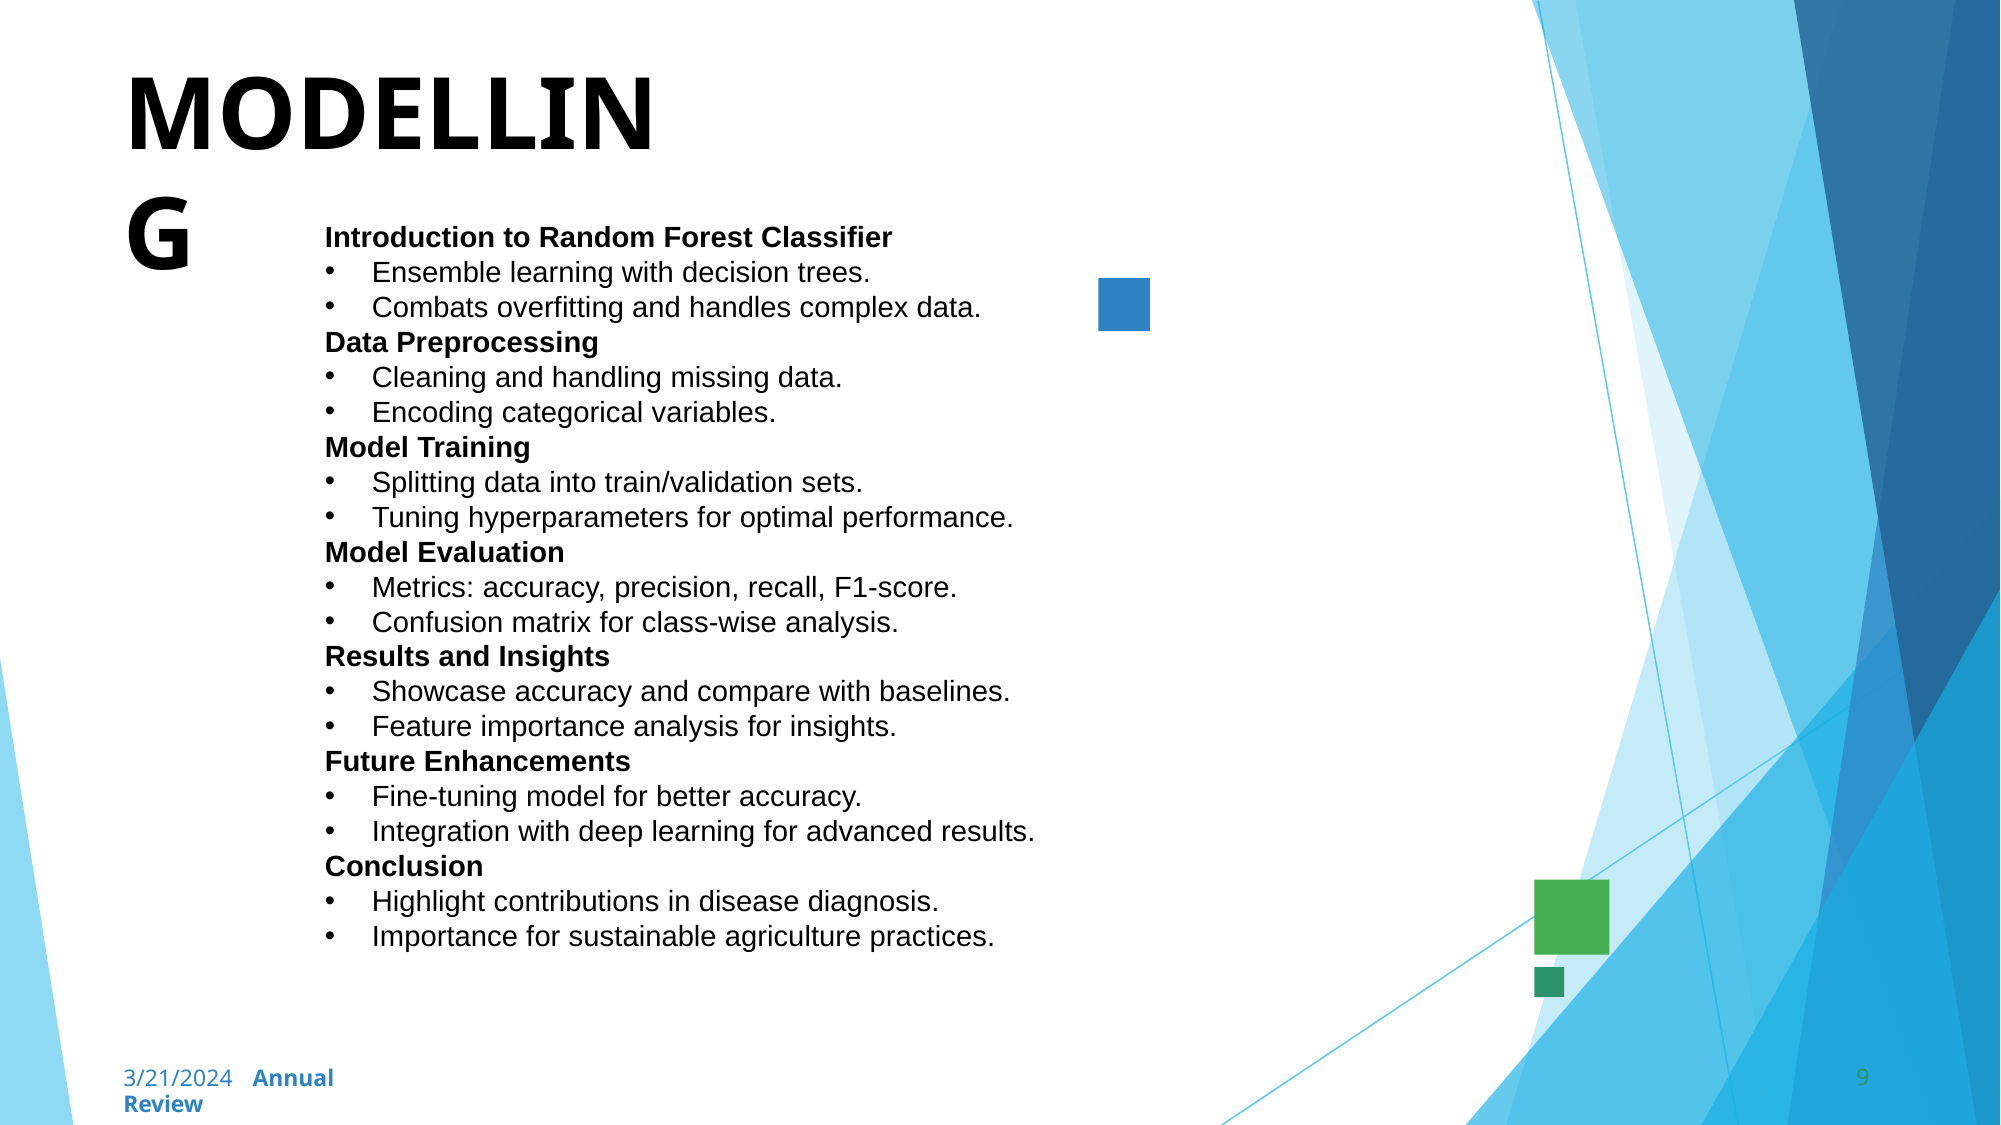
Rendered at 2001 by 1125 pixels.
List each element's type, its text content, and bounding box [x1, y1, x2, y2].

text_box 3/21/2024 Annual Review [123, 1063, 415, 1118]
text_box Introduction to Random Forest Classifier Ensemble learning with decision trees. Combats overfitting and handles complex data. Data Preprocessing Cleaning and handling missing data. Encoding categorical variables. Model Training Splitting data into train/validation sets. Tuning hyperparameters for optimal performance. Model Evaluation Metrics: accuracy, precision, recall, F1-score. Confusion matrix for class-wise analysis. Results and Insights Showcase accuracy and compare with baselines. Feature importance analysis for insights. Future Enhancements Fine-tuning model for better accuracy. Integration with deep learning for advanced results. Conclusion Highlight contributions in disease diagnosis. Importance for sustainable agriculture practices. [324, 216, 1242, 953]
title MODELLING [121, 47, 664, 290]
text_box [1534, 967, 1565, 997]
slide_number 9 [1849, 1061, 1890, 1125]
text_box [1534, 879, 1610, 955]
